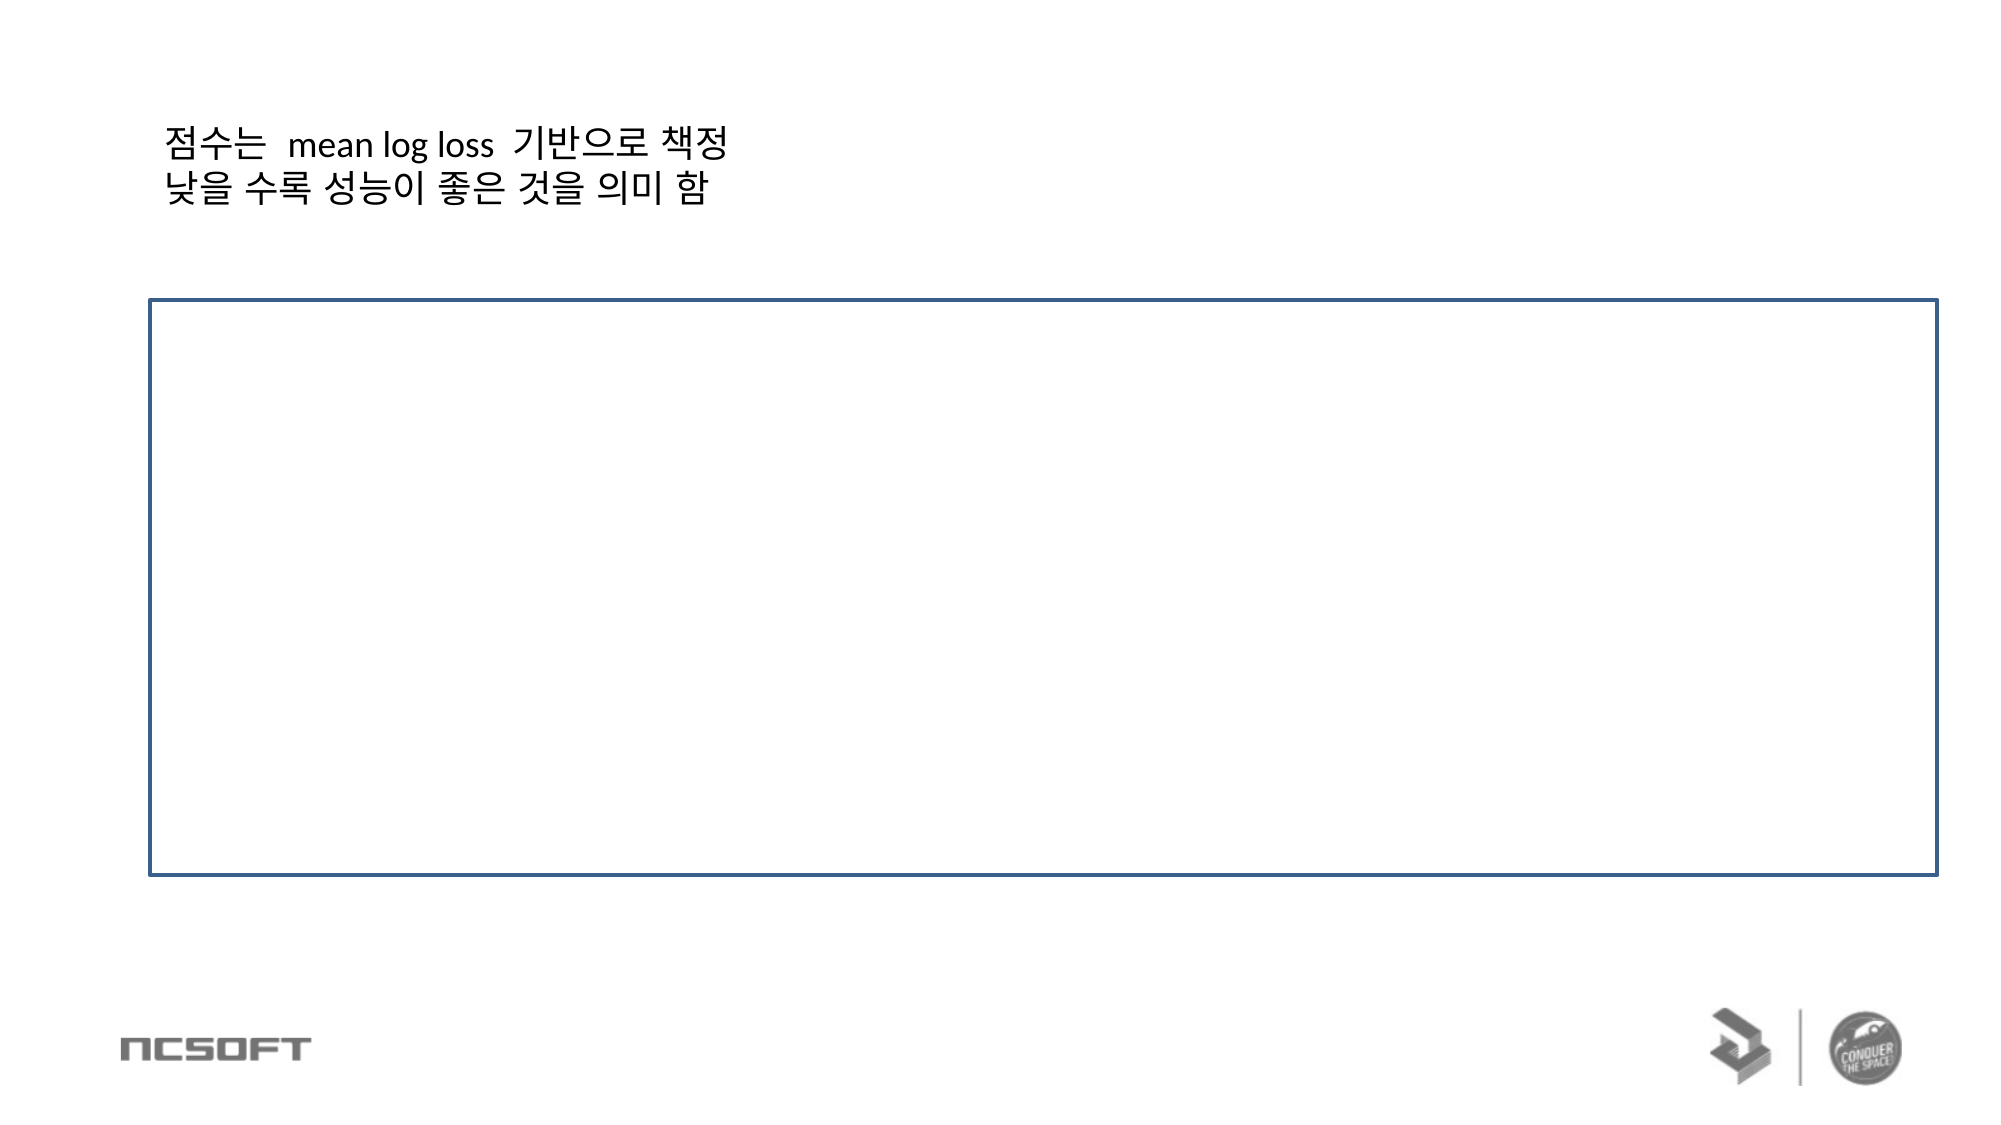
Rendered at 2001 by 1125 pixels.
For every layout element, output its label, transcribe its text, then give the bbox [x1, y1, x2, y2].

text_box [148, 298, 1939, 877]
text_box 점수는 mean log loss 기반으로 책정 낮을 수록 성능이 좋은 것을 의미 함 [150, 112, 1325, 218]
picture [1709, 1007, 1902, 1086]
picture [120, 1037, 312, 1061]
